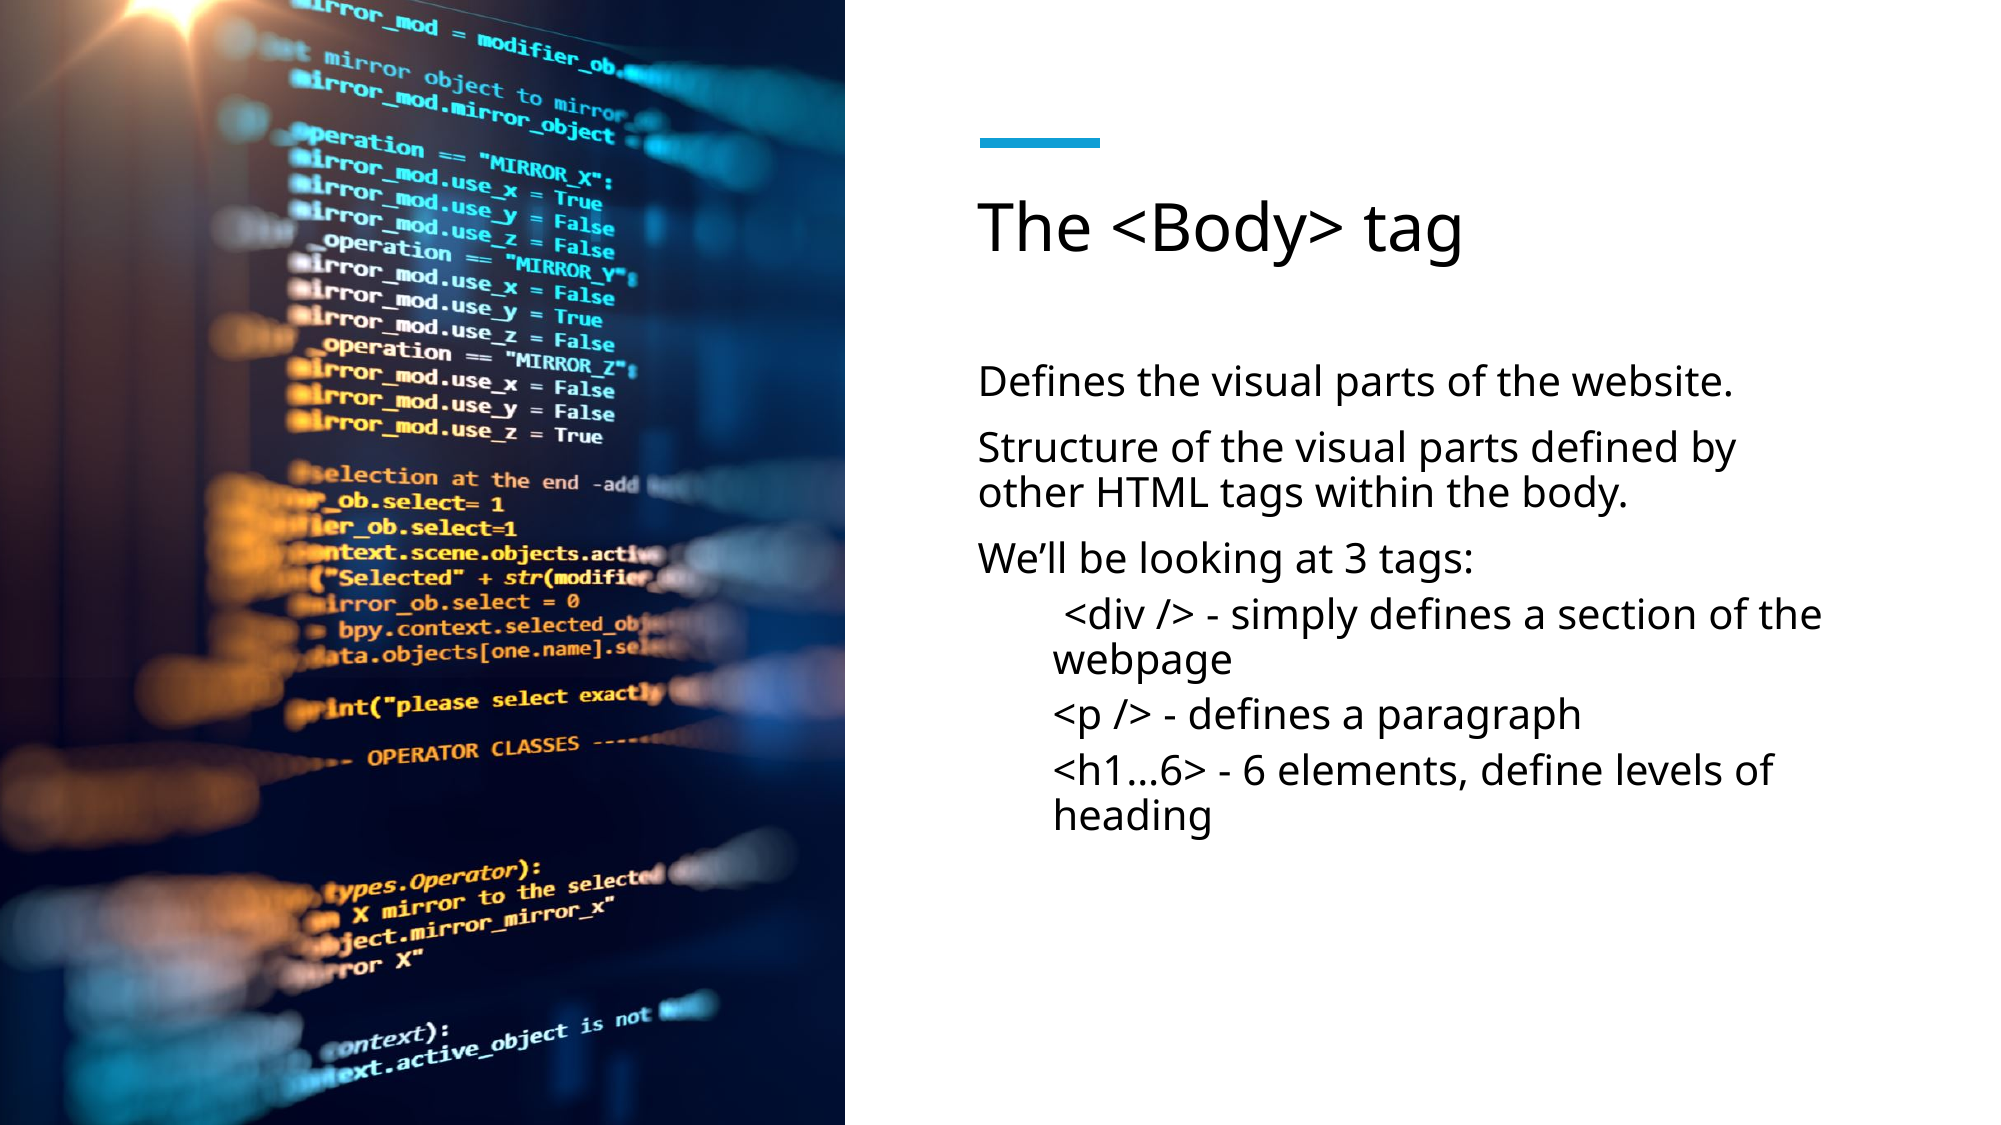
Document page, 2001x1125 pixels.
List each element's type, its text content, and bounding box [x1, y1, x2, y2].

list Defines the visual parts of the website. Structure of the visual parts defined by other HTML tags within the body. We’ll be looking at 3 tags: <div /> - simply defines a section of the webpage <p /> - defines a paragraph <h1…6> - 6 elements, define levels of heading [962, 353, 1856, 1008]
picture [0, 0, 846, 1125]
picture [627, 69, 643, 78]
title The <Body> tag [962, 186, 1856, 353]
